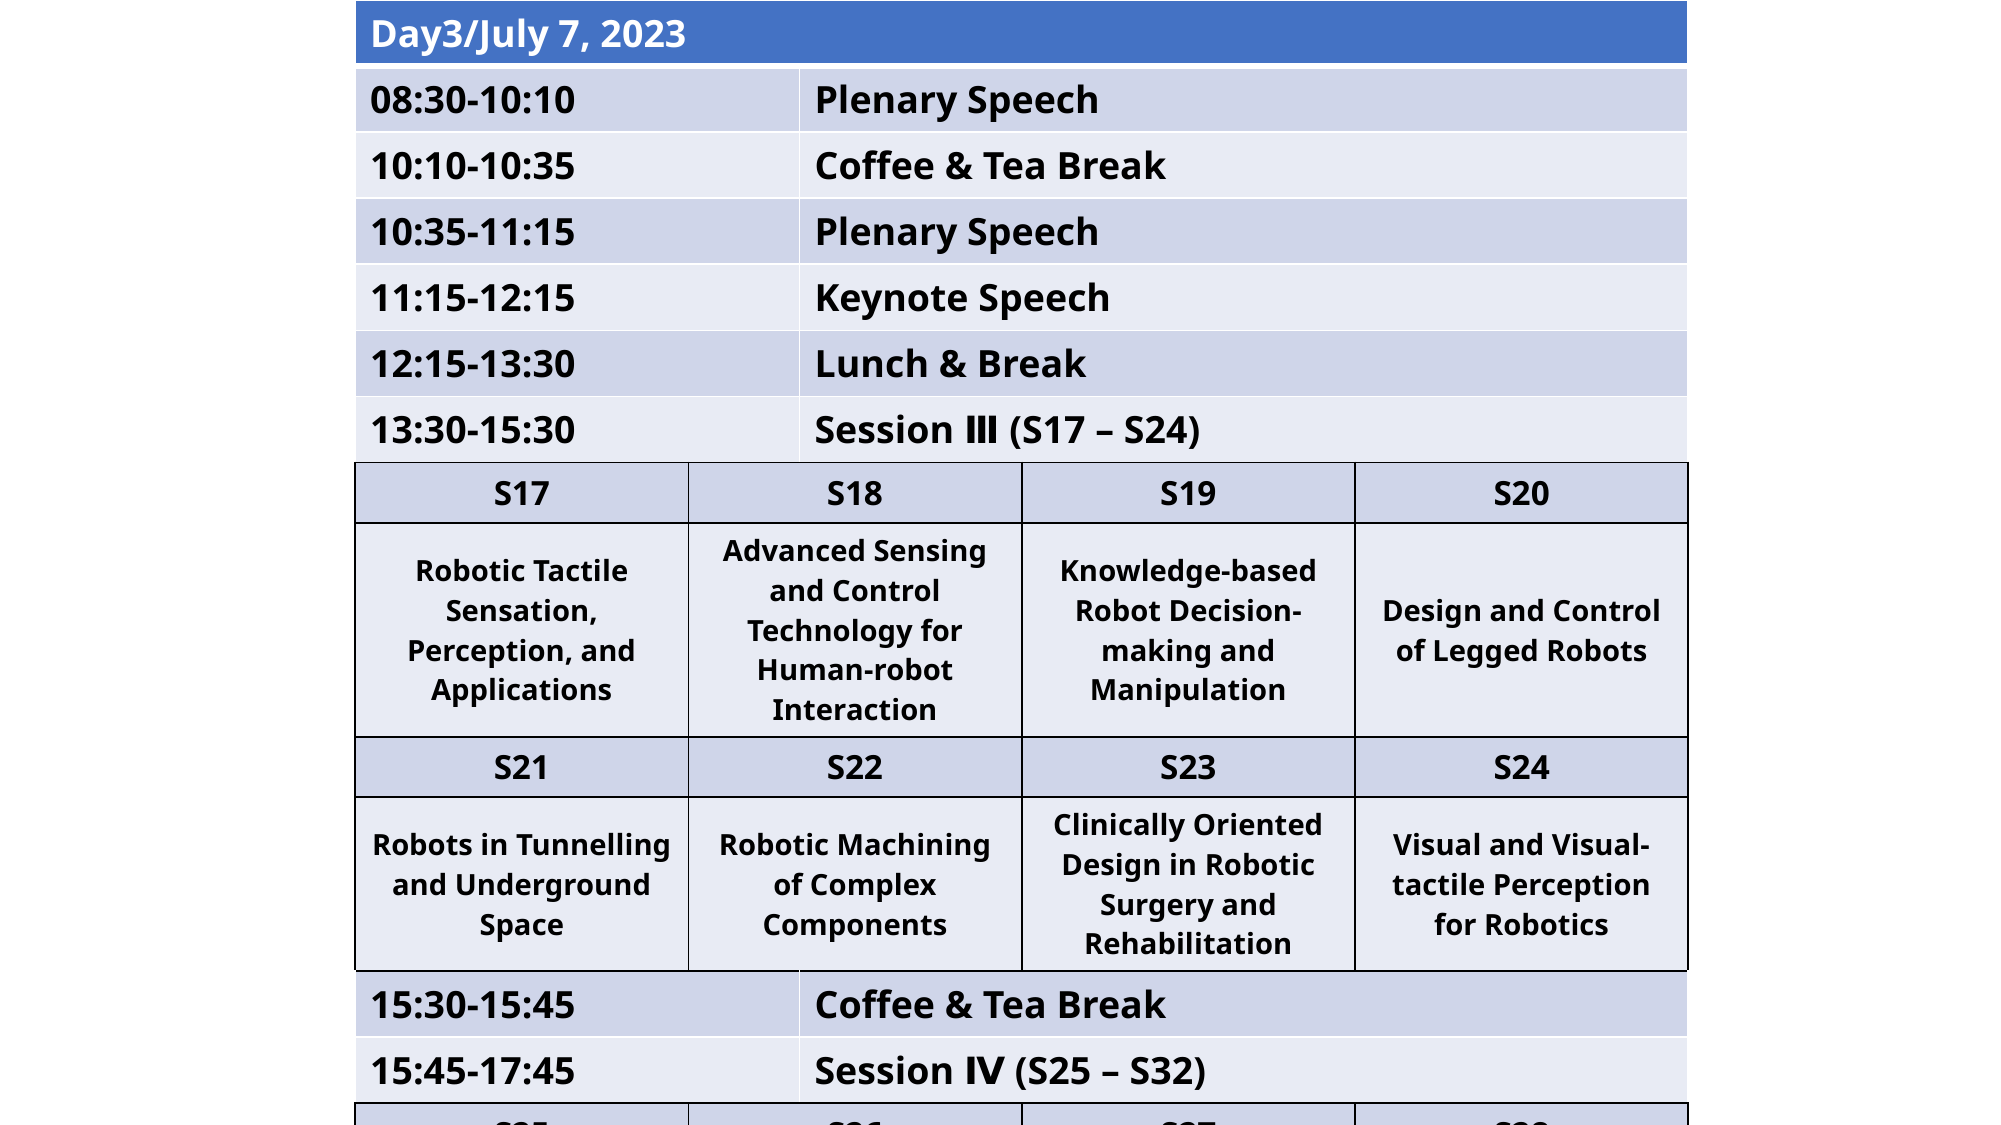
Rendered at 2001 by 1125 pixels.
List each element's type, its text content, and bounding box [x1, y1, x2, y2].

table_cell Knowledge-based Robot Decision-making and Manipulation [1023, 524, 1354, 736]
table_cell S20 [1356, 463, 1687, 522]
table_cell 13:30-15:30 [356, 397, 799, 462]
table_cell Lunch & Break [800, 331, 1687, 396]
table_cell S19 [1023, 463, 1354, 522]
table_cell Clinically Oriented Design in Robotic Surgery and Rehabilitation [1023, 798, 1354, 970]
table_cell S24 [1356, 738, 1687, 796]
table_cell Advanced Sensing and Control Technology for Human-robot Interaction [689, 524, 1021, 736]
table_cell S23 [1023, 738, 1354, 796]
table_cell Session Ⅲ (S17 – S24) [800, 397, 1687, 462]
table_cell 15:45-17:45 [356, 1038, 799, 1102]
table_cell 15:30-15:45 [356, 972, 799, 1036]
table_header Day3/July 7, 2023 [356, 1, 1687, 63]
table_cell S18 [689, 463, 1021, 522]
table_cell Plenary Speech [800, 199, 1687, 263]
table_cell Visual and Visual-tactile Perception for Robotics [1356, 798, 1687, 970]
table_cell S25 [356, 1104, 688, 1125]
table_cell S22 [689, 738, 1021, 796]
table_cell Keynote Speech [800, 265, 1687, 330]
table_cell Robotic Tactile Sensation, Perception, and Applications [356, 524, 688, 736]
table_cell 12:15-13:30 [356, 331, 799, 396]
table_cell S21 [356, 738, 688, 796]
table_cell Robotic Machining of Complex Components [689, 798, 1021, 970]
table_cell Coffee & Tea Break [800, 972, 1687, 1036]
table_cell 10:10-10:35 [356, 133, 799, 197]
table_cell S17 [356, 463, 688, 522]
table_cell 10:35-11:15 [356, 199, 799, 263]
table_cell 08:30-10:10 [356, 69, 799, 131]
table_cell Robots in Tunnelling and Underground Space [356, 798, 688, 970]
table_cell Session Ⅳ (S25 – S32) [800, 1038, 1687, 1102]
table_cell S27 [1023, 1104, 1354, 1125]
table_cell Coffee & Tea Break [800, 133, 1687, 197]
table_cell Design and Control of Legged Robots [1356, 524, 1687, 736]
table_cell S26 [689, 1104, 1021, 1125]
table_cell 11:15-12:15 [356, 265, 799, 330]
table_cell Plenary Speech [800, 69, 1687, 131]
table_cell S28 [1356, 1104, 1687, 1125]
